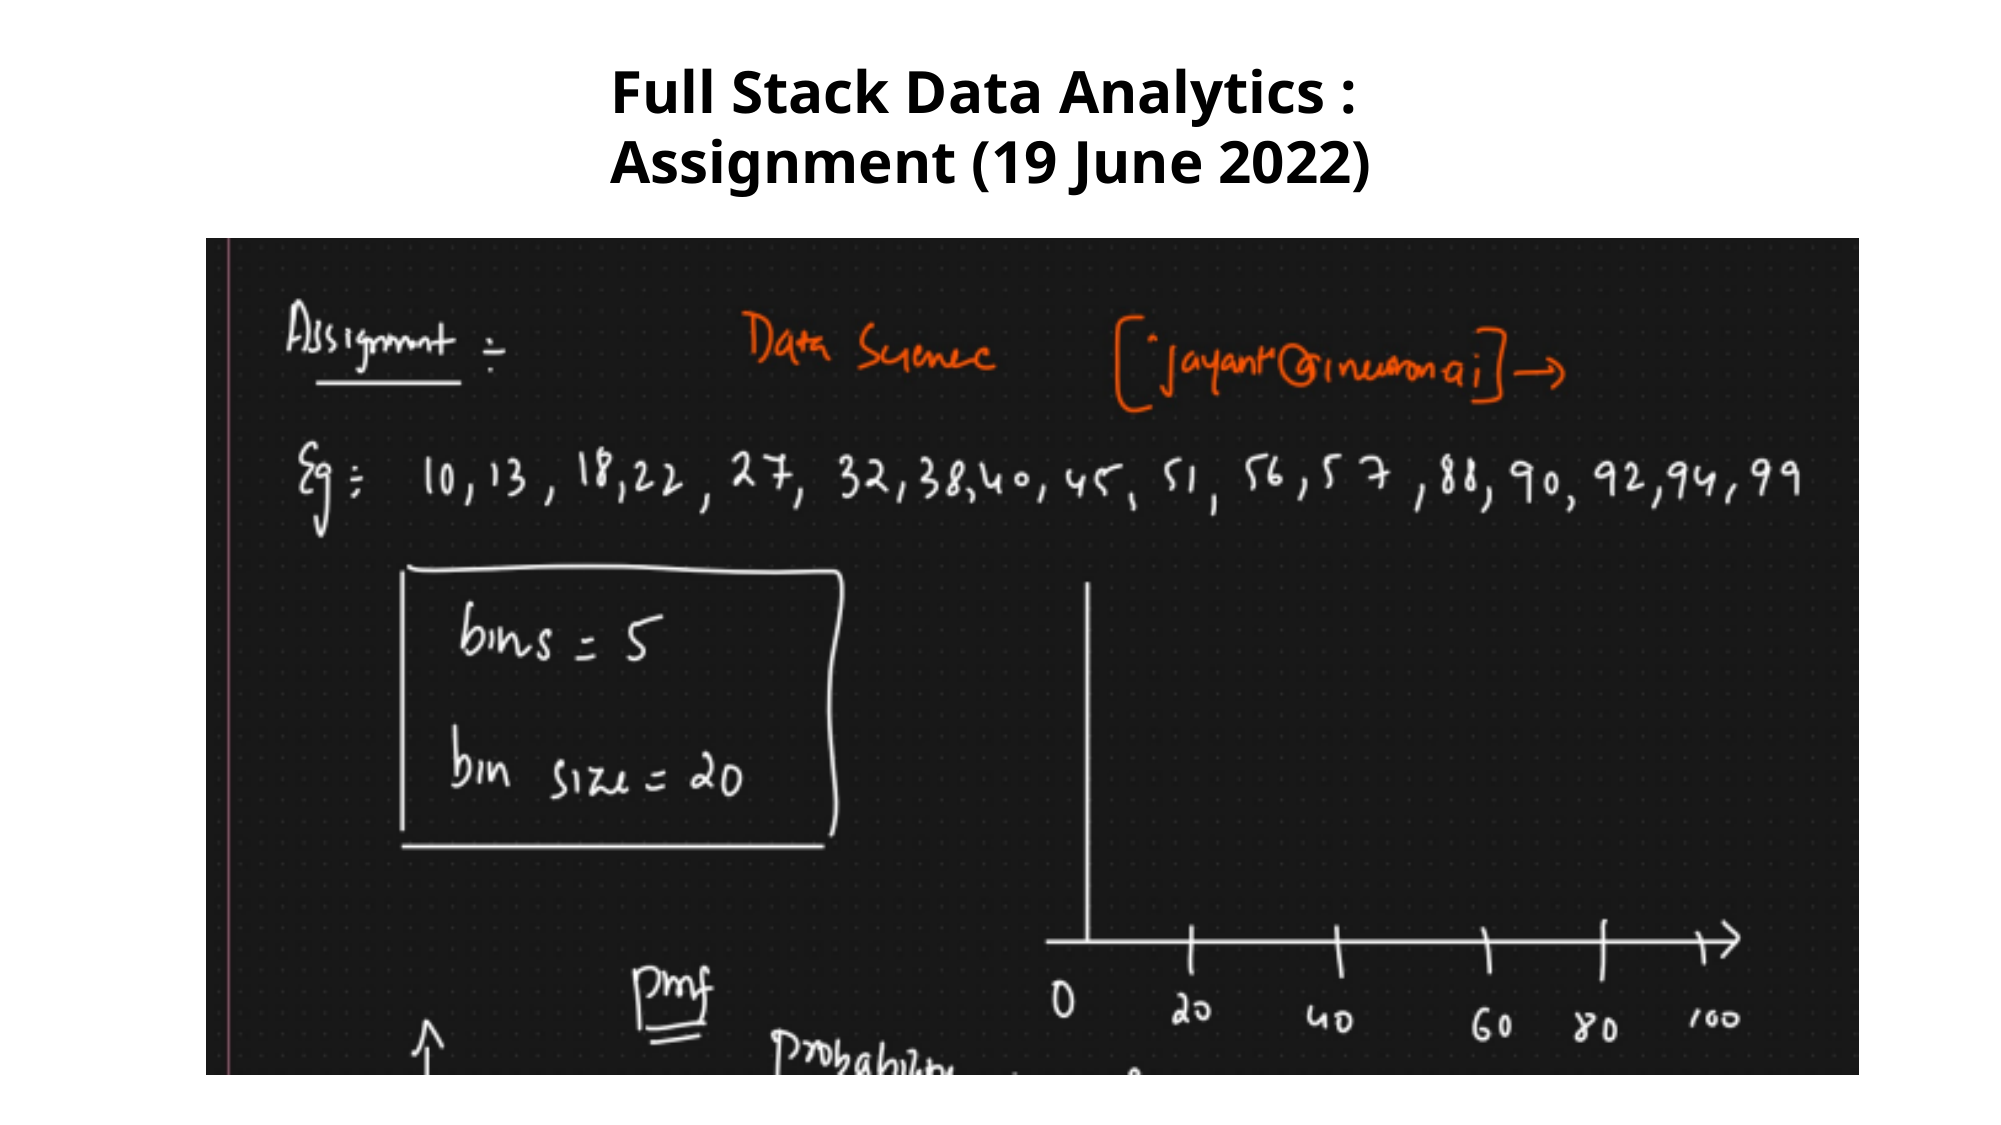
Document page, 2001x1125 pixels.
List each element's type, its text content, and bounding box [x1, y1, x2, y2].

picture [206, 238, 1859, 1075]
text_box Full Stack Data Analytics : Assignment (19 June 2022) [595, 47, 1618, 203]
